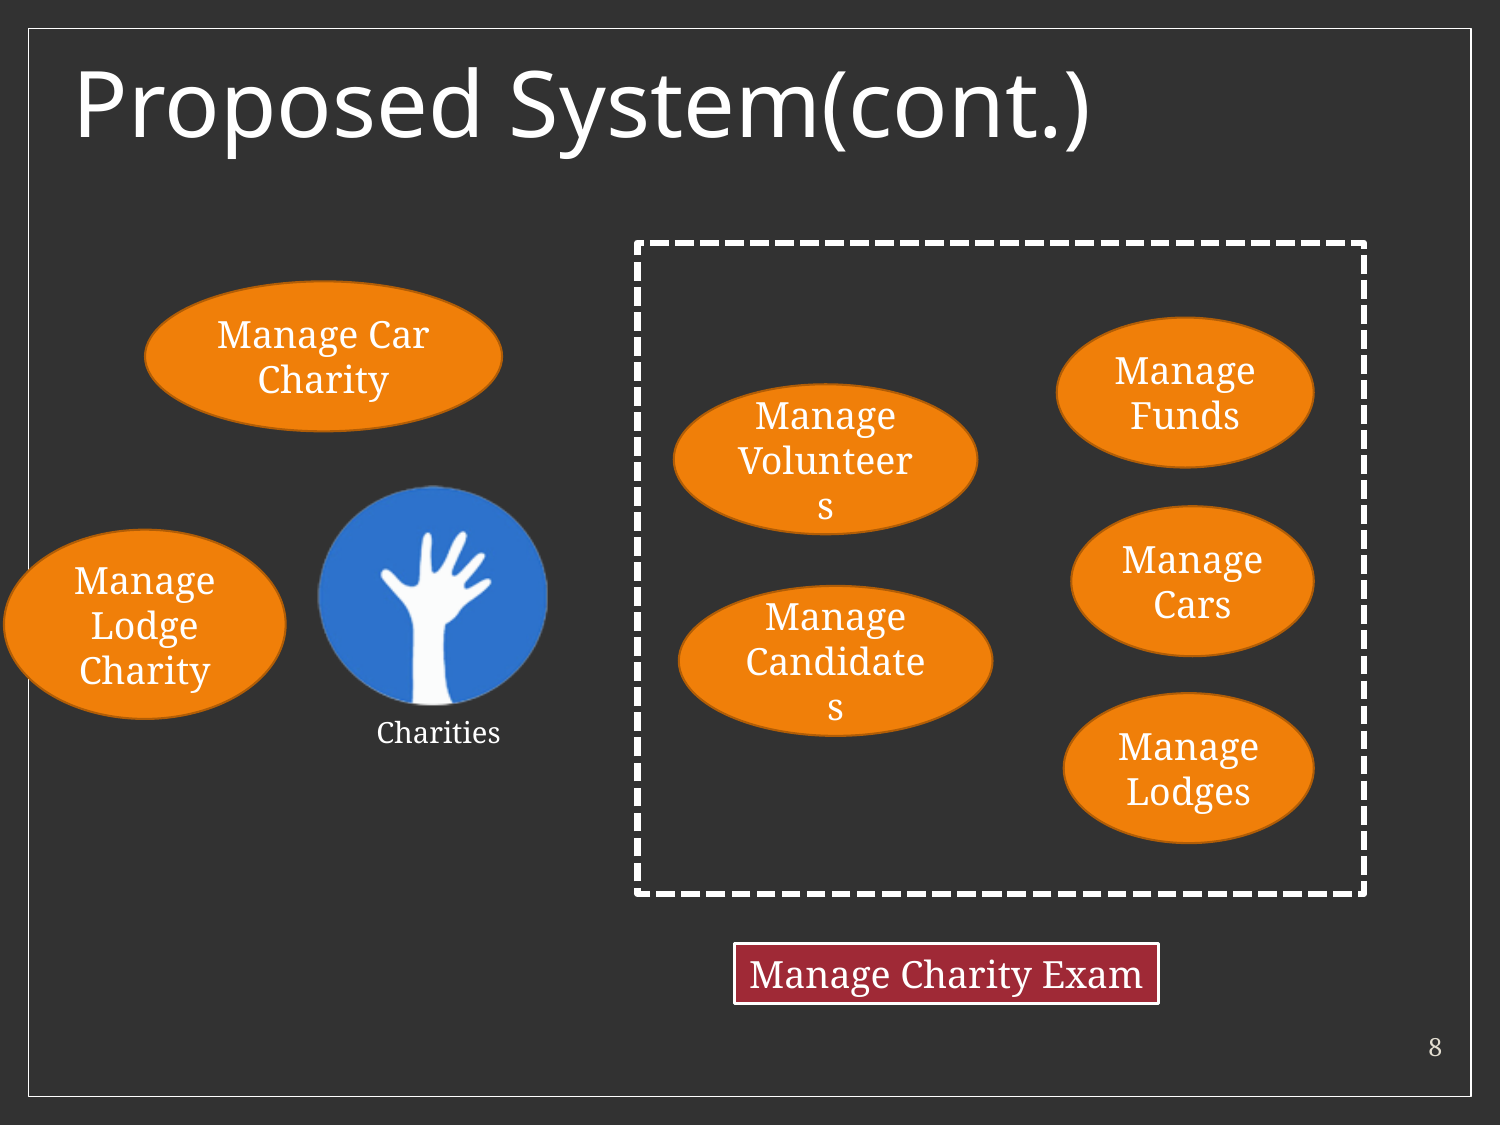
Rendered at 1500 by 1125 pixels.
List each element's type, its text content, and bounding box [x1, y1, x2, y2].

text_box [636, 242, 1365, 895]
text_box Manage Charity Exam [733, 942, 1160, 1005]
text_box Manage Lodge Charity [2, 528, 287, 720]
text_box Manage Car Charity [143, 280, 504, 433]
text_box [296, 476, 568, 758]
slide_number 8 [1277, 1027, 1458, 1073]
text_box Proposed System(cont.) [57, 50, 1451, 165]
